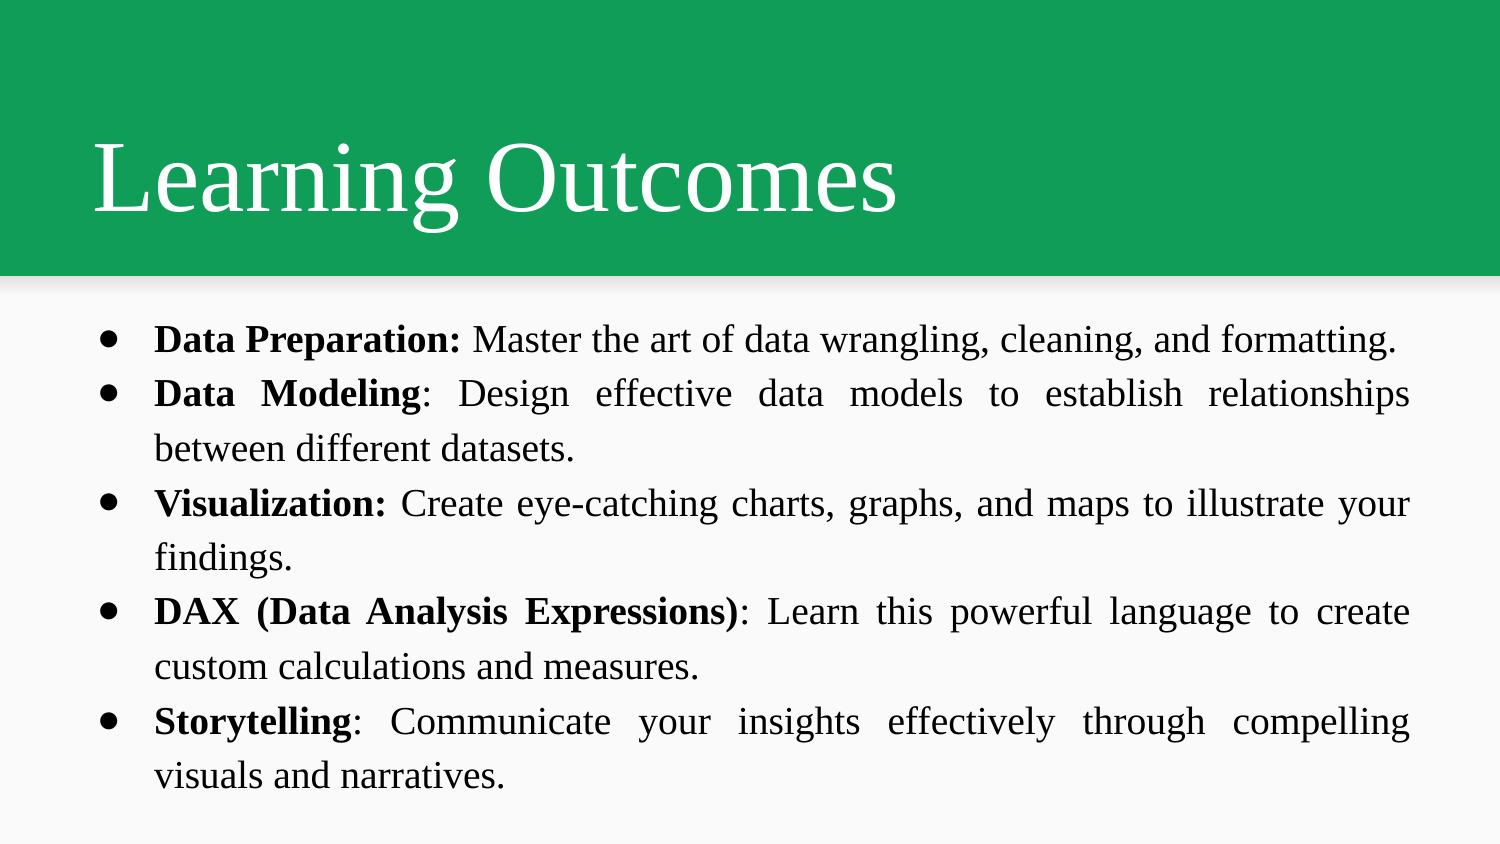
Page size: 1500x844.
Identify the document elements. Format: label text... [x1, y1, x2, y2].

list Data Preparation: Master the art of data wrangling, cleaning, and formatting. Data Modeling: Design effective data models to establish relationships between different datasets. Visualization: Create eye-catching charts, graphs, and maps to illustrate your findings. DAX (Data Analysis Expressions): Learn this powerful language to create custom calculations and measures. Storytelling: Communicate your insights effectively through compelling visuals and narratives. [64, 290, 1427, 798]
title Learning Outcomes [77, 121, 1427, 248]
